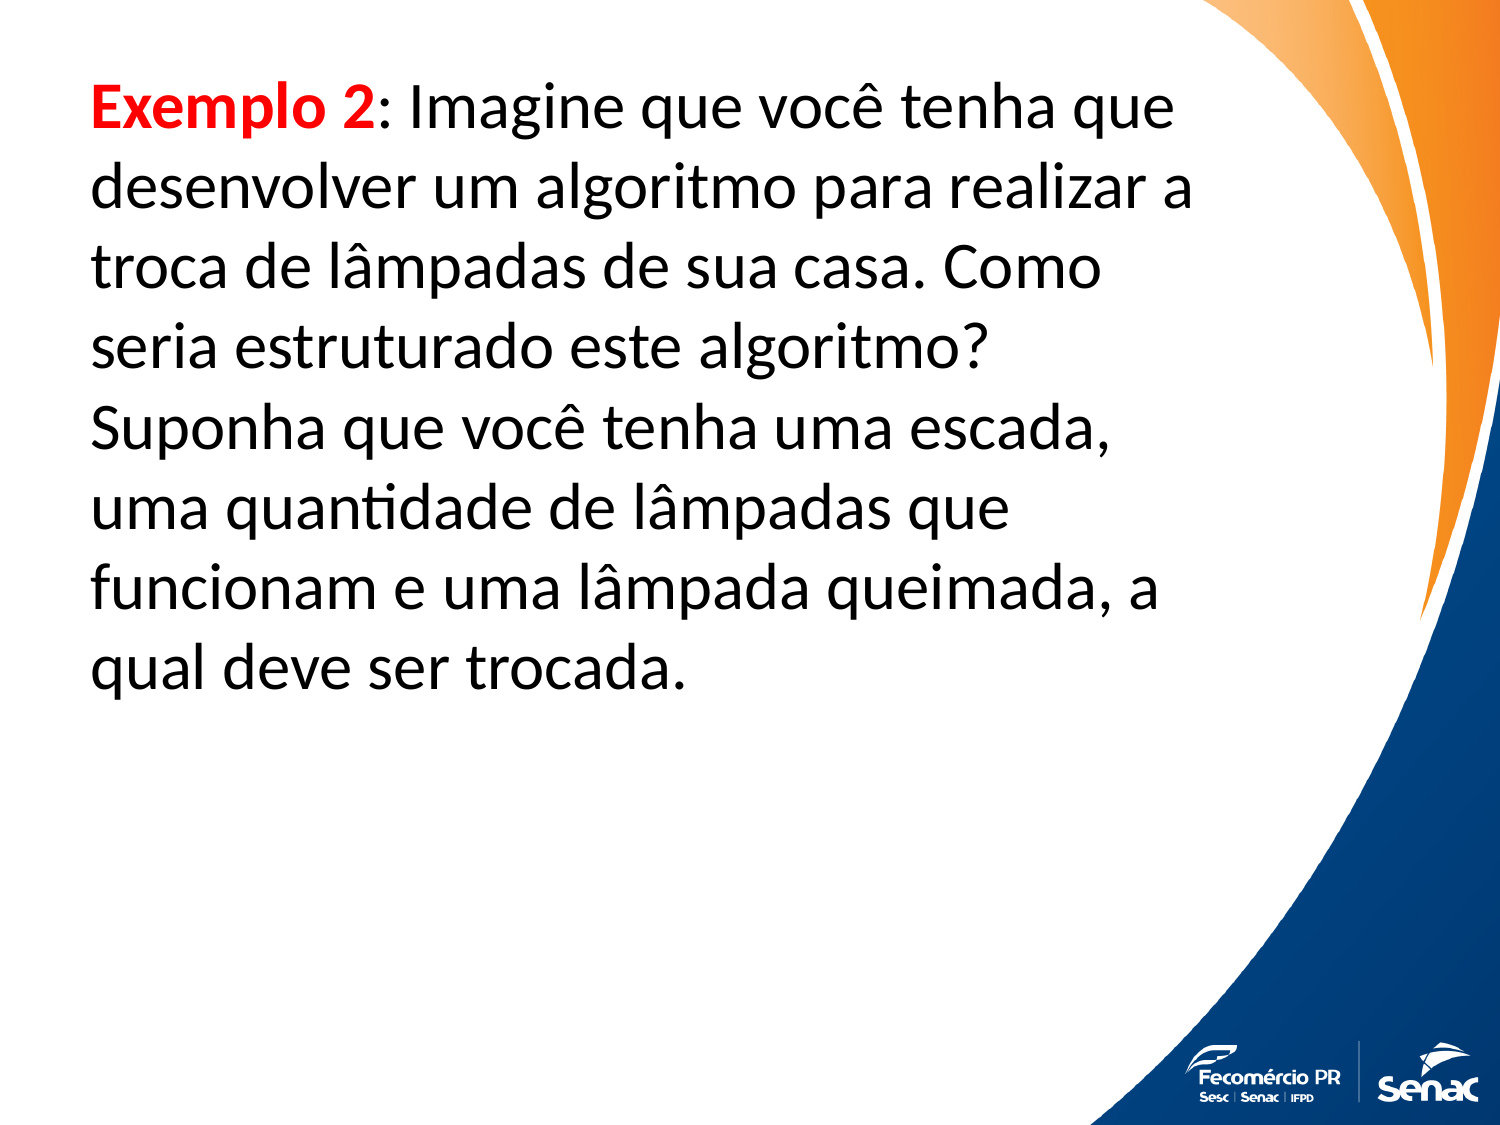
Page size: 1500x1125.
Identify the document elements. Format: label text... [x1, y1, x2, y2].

picture [0, 0, 1500, 1125]
list Exemplo 2: Imagine que você tenha que desenvolver um algoritmo para realizar a troca de lâmpadas de sua casa. Como seria estruturado este algoritmo? Suponha que você tenha uma escada, uma quantidade de lâmpadas que funcionam e uma lâmpada queimada, a qual deve ser trocada. [75, 54, 1223, 1094]
